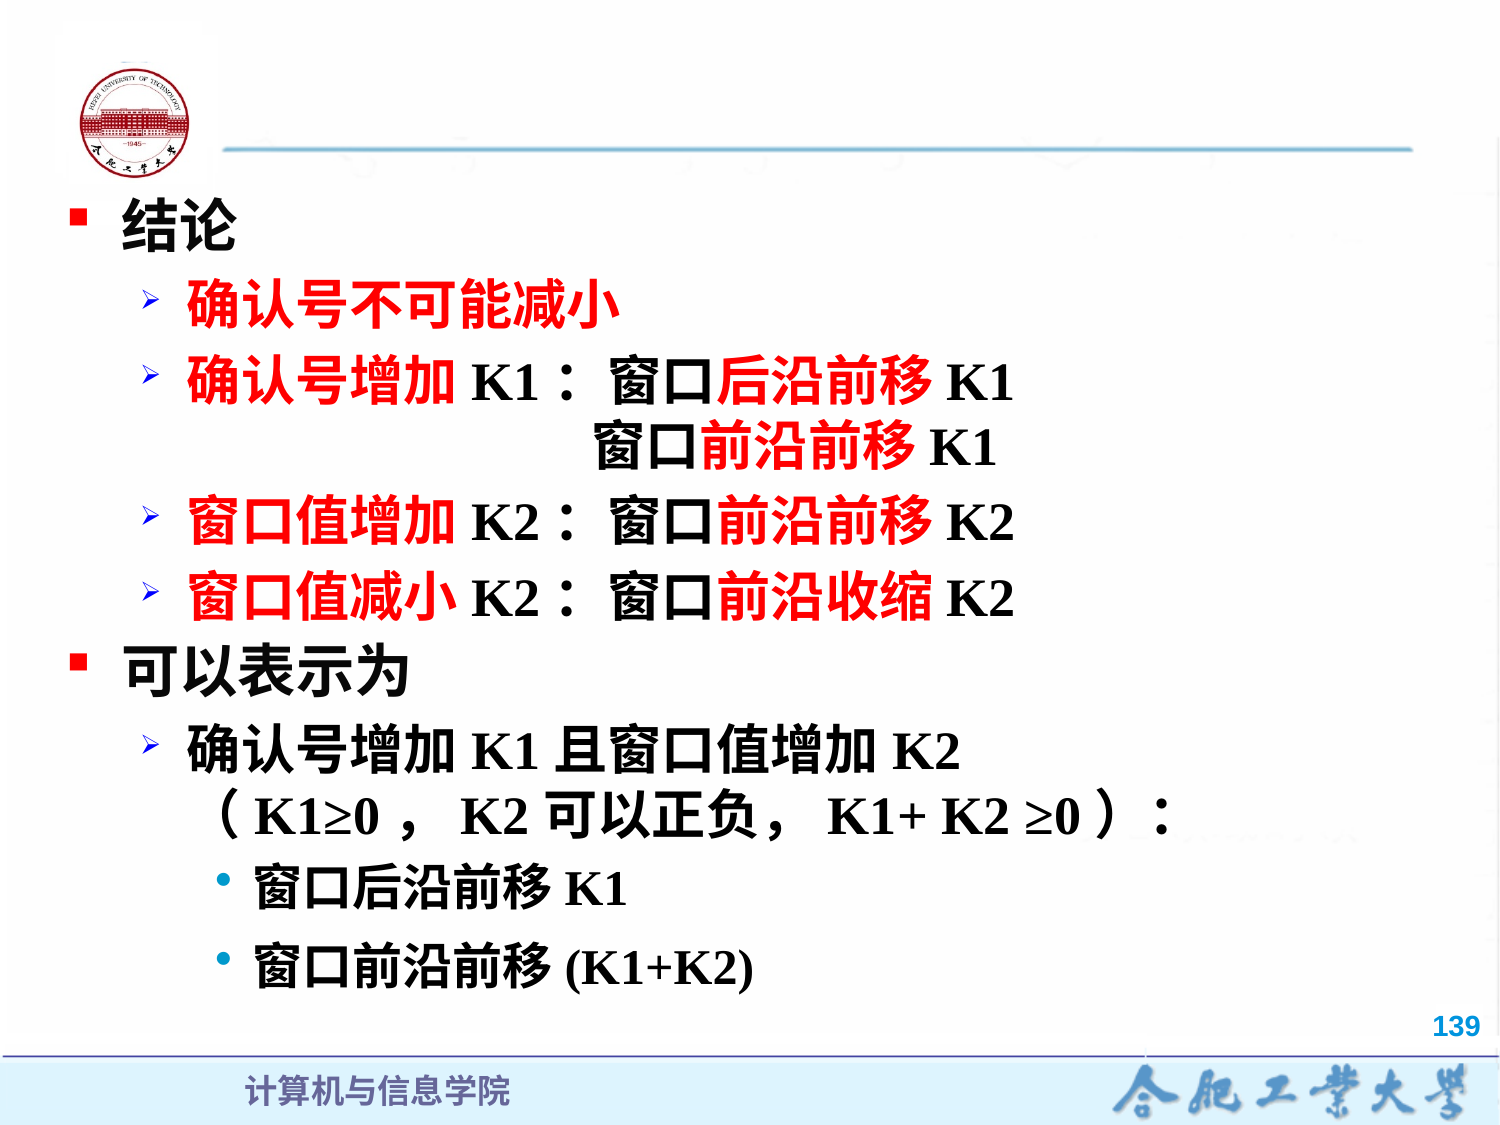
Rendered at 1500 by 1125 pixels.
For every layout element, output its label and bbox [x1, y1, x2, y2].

picture [0, 0, 1500, 1125]
text_box [50, 174, 1377, 1071]
